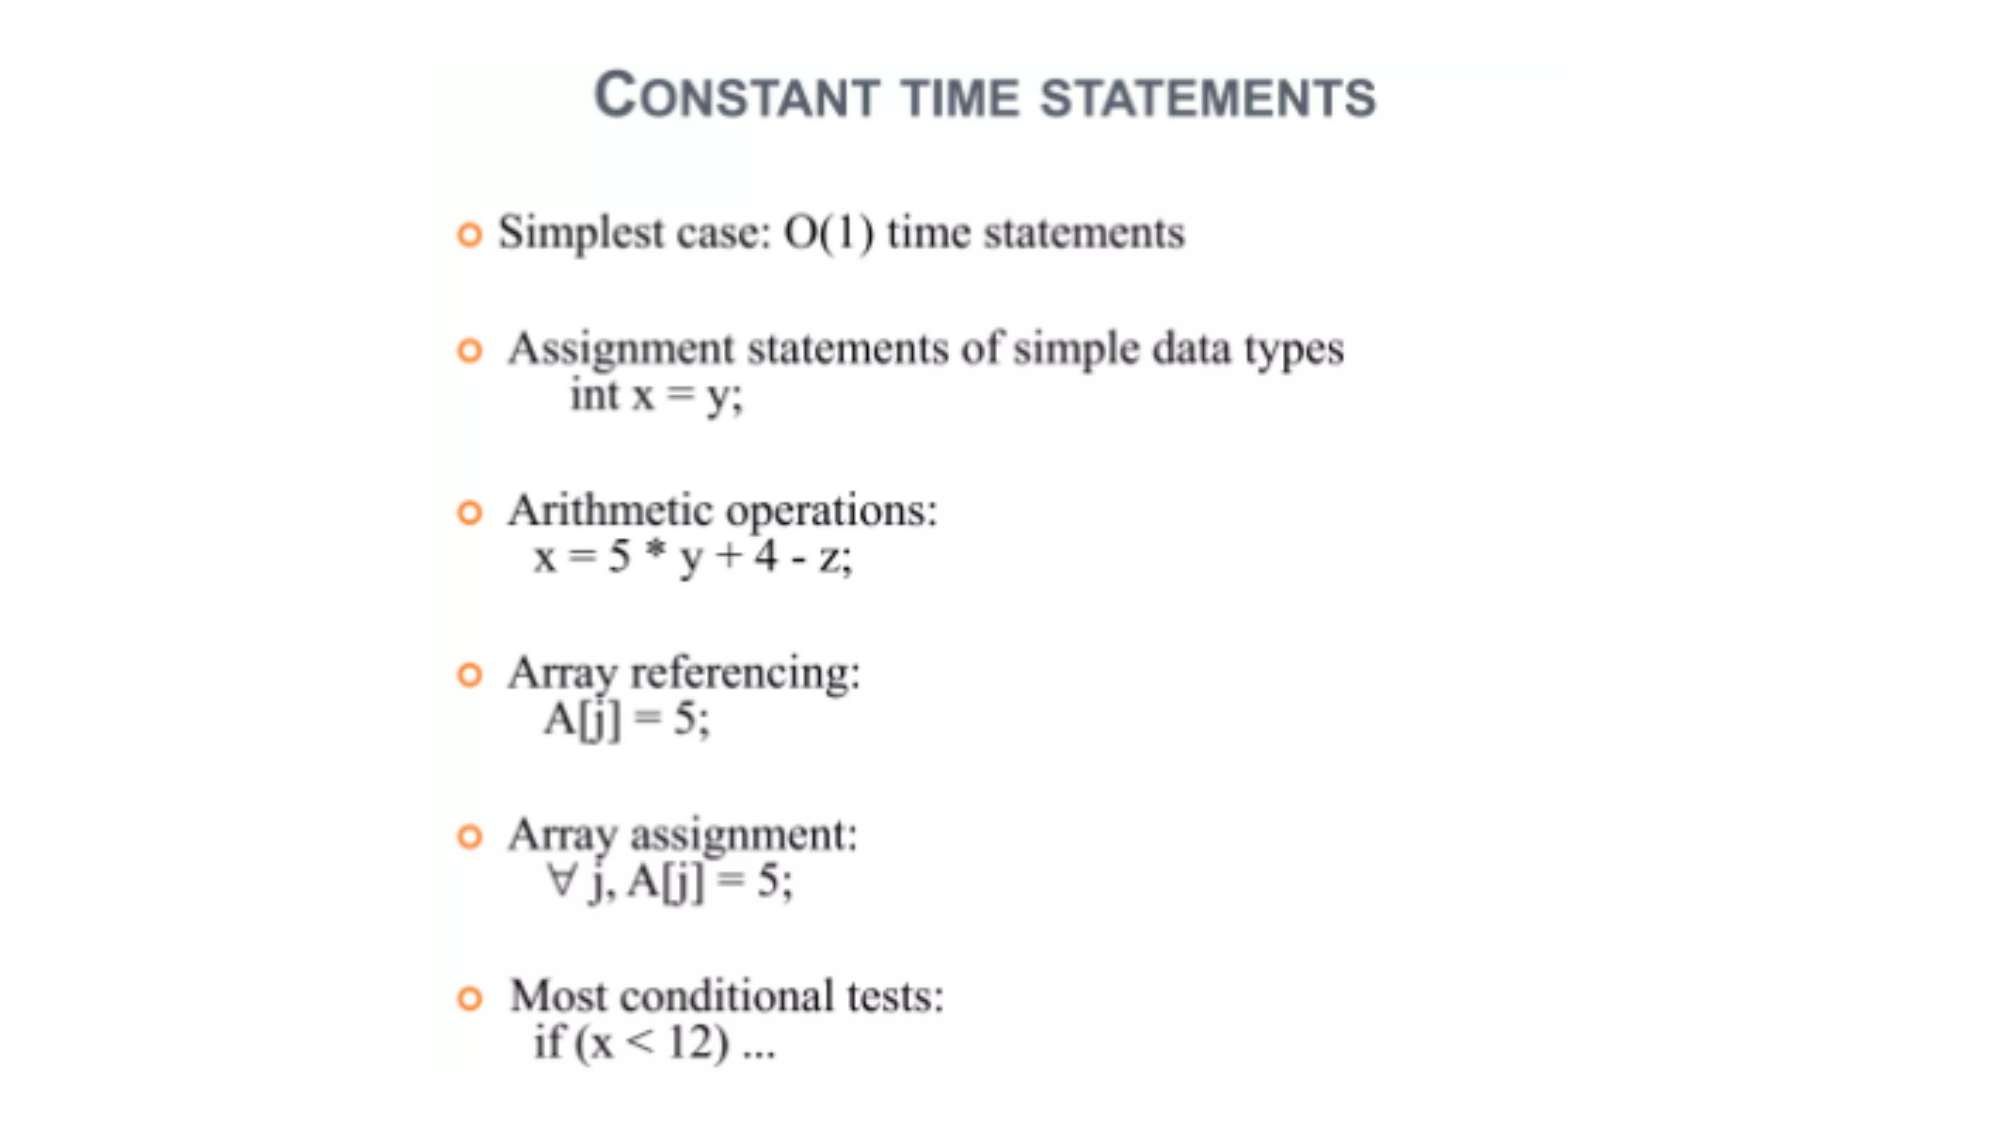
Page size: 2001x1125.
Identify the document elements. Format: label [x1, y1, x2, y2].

list [421, 59, 1570, 1079]
